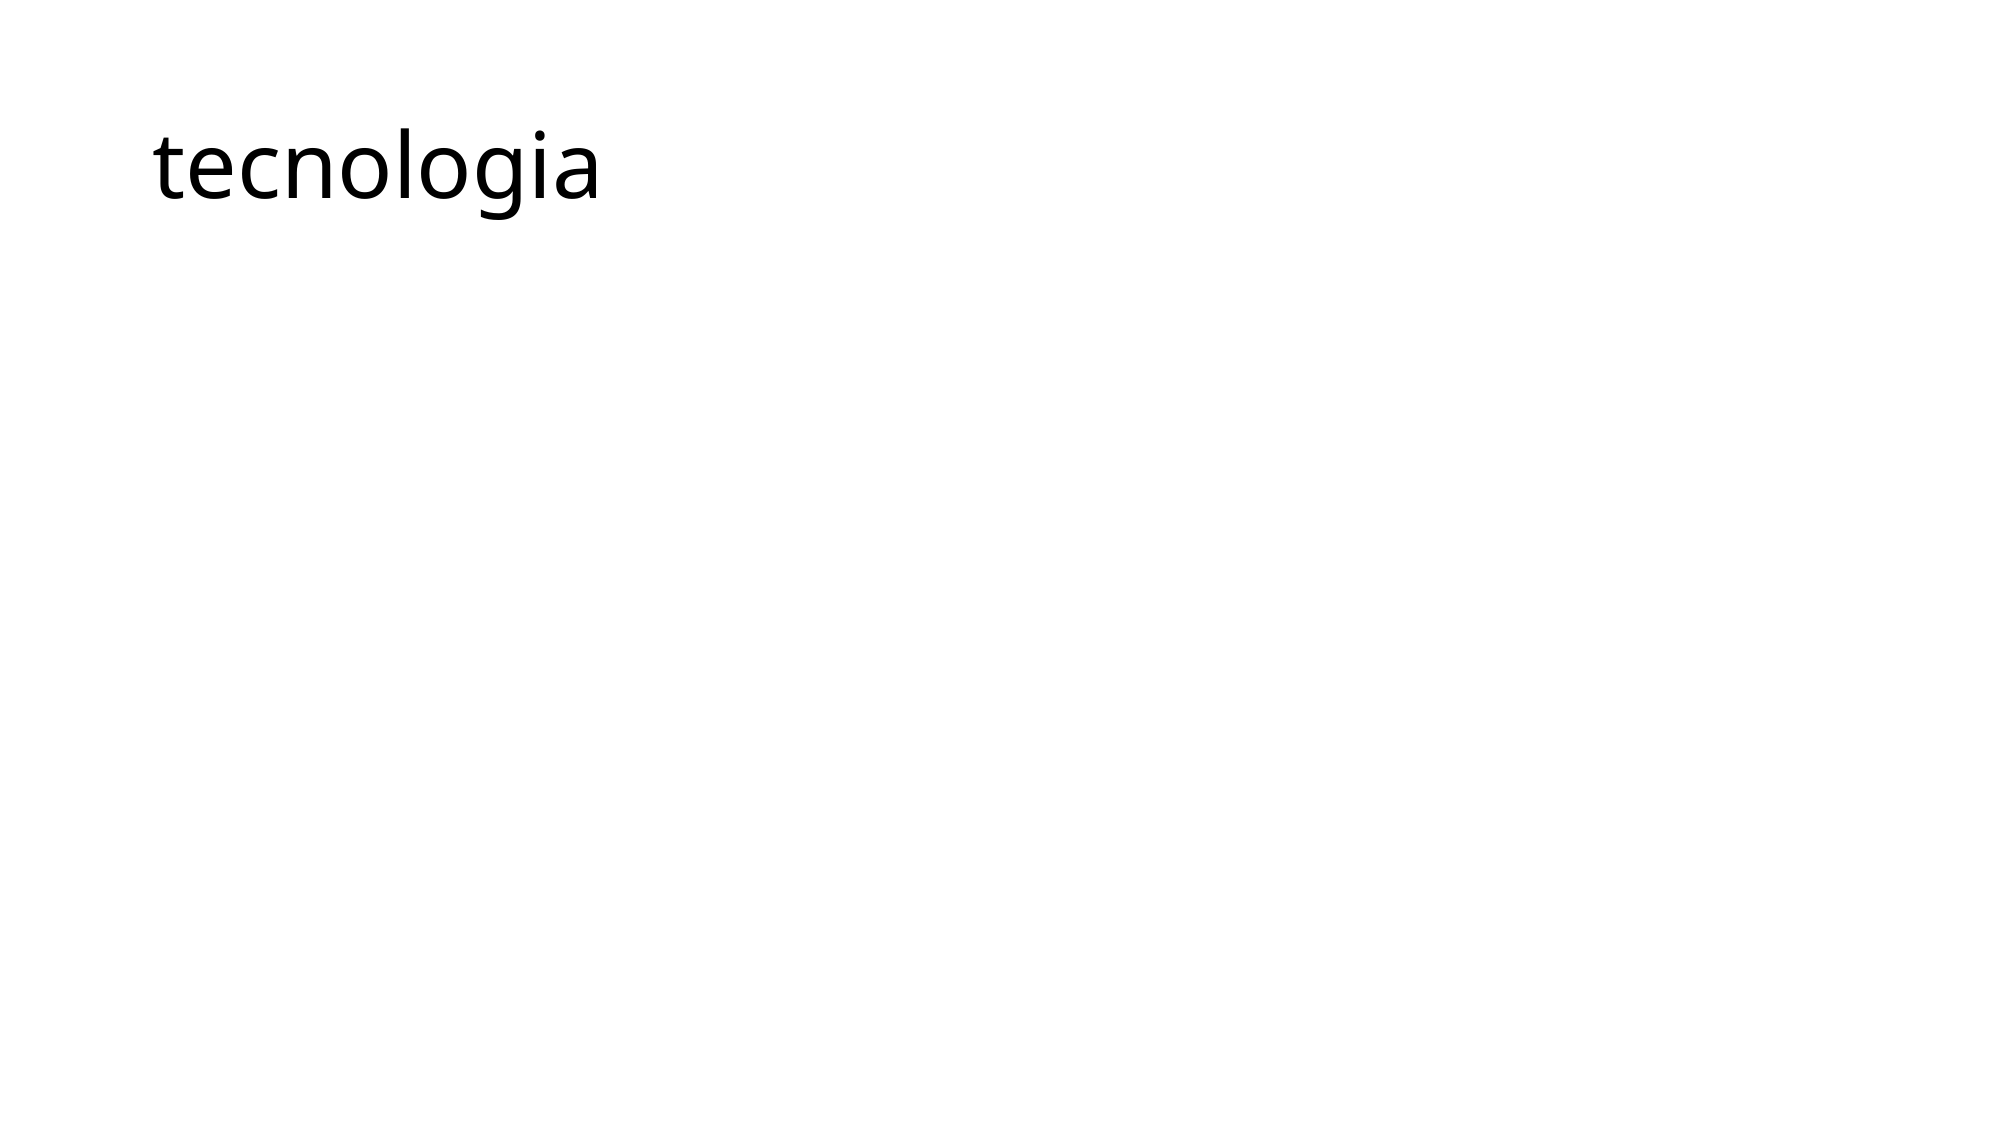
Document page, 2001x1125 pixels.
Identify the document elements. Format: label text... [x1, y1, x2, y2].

title tecnologia [137, 59, 1863, 278]
